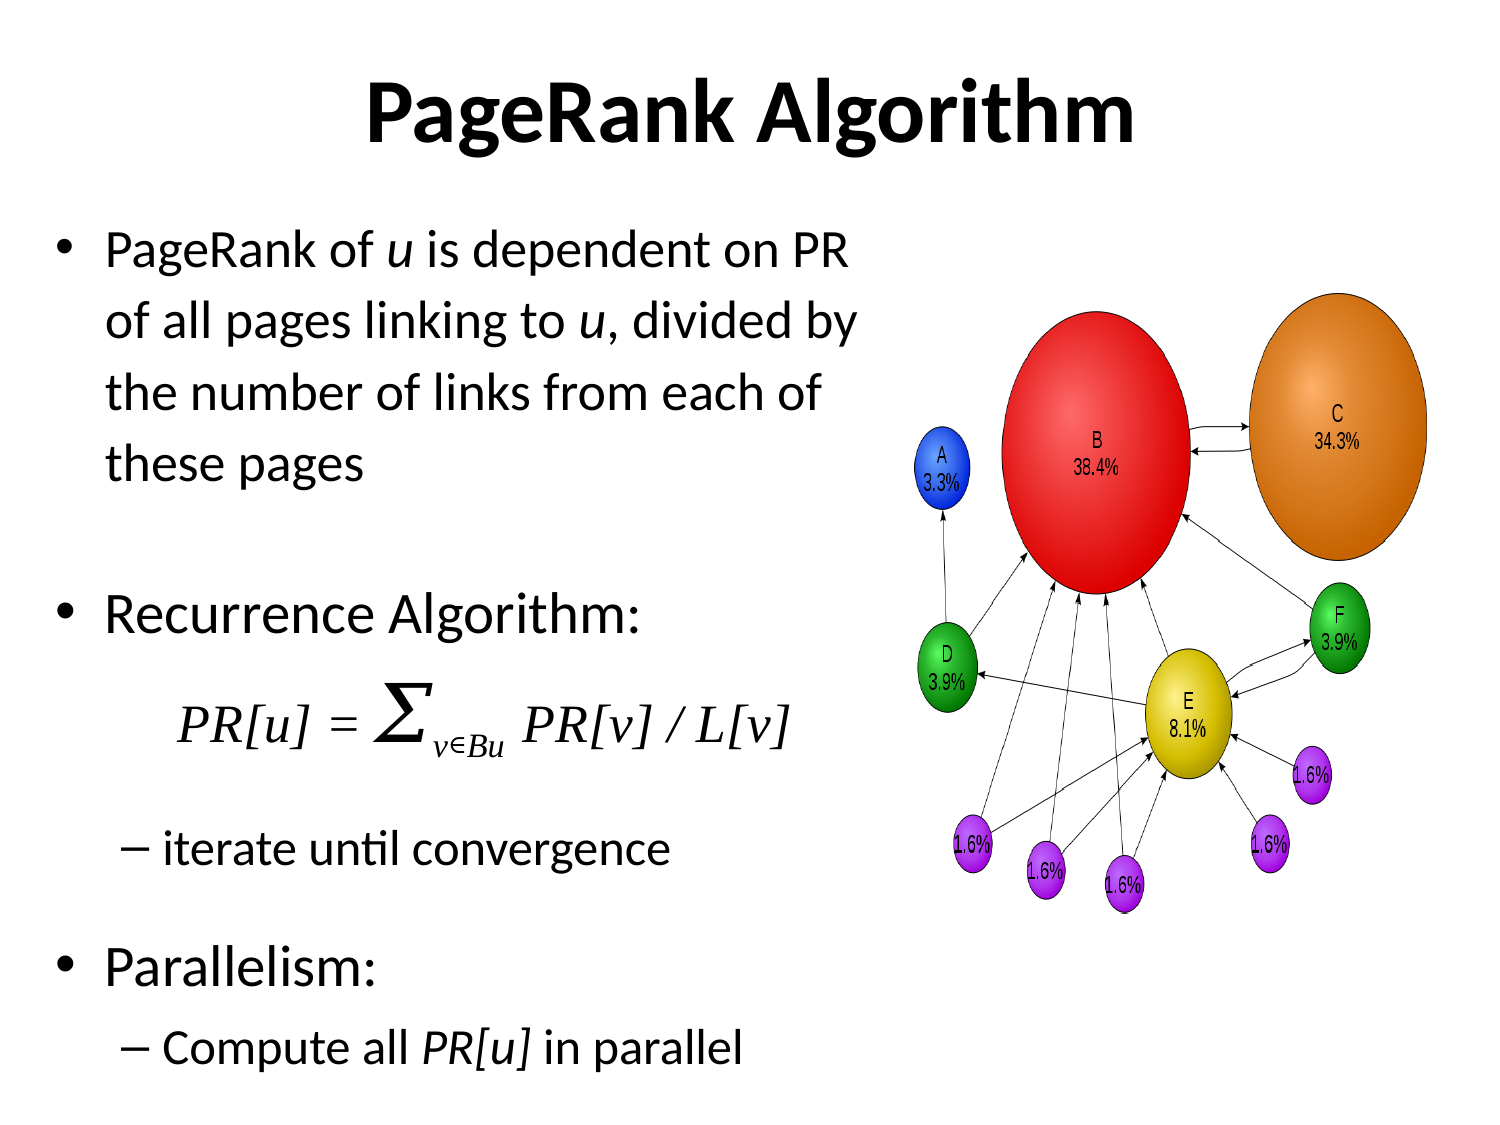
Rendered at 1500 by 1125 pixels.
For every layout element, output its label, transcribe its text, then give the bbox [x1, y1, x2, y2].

text_box PageRank of u is dependent on PR of all pages linking to u, divided by the number of links from each of these pages Recurrence Algorithm: PR[u] = 𝛴v∈Bu PR[v] / L[v] iterate until convergence Parallelism: Compute all PR[u] in parallel [40, 199, 900, 1091]
picture [913, 293, 1427, 914]
title PageRank Algorithm [76, 12, 1427, 200]
